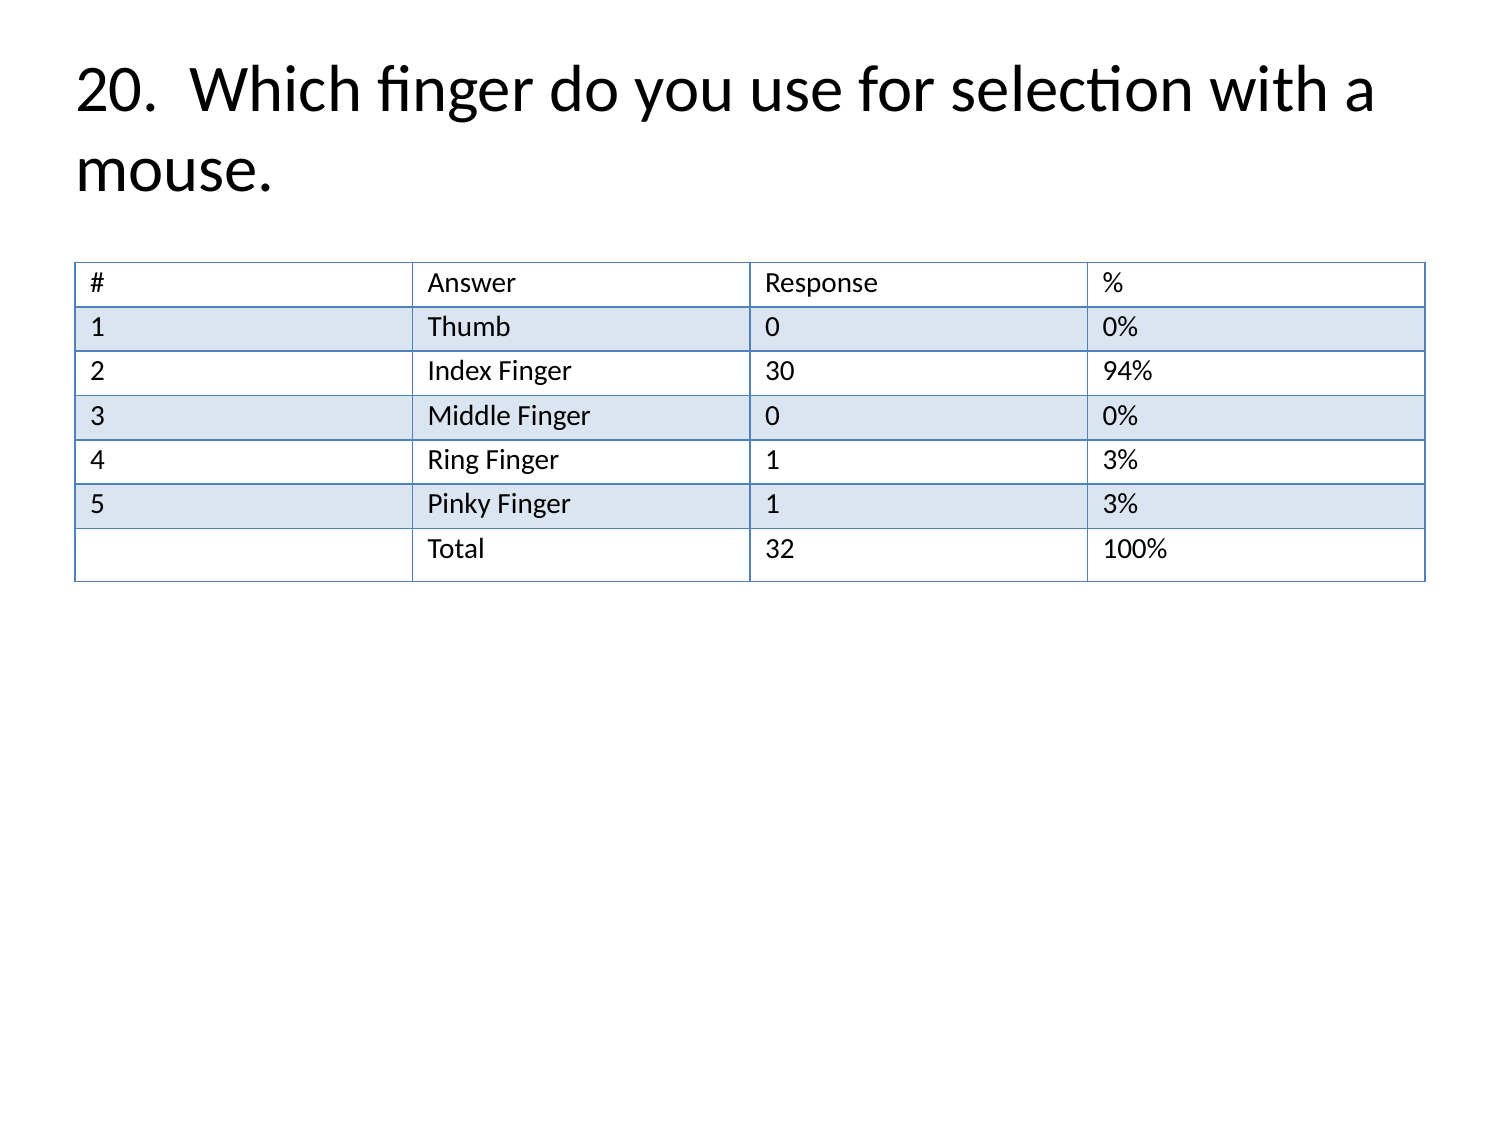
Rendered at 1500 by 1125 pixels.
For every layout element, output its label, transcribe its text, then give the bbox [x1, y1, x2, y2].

table_cell 0% [1088, 308, 1424, 350]
table_cell 94% [1088, 352, 1424, 395]
table_cell 2 [76, 352, 412, 395]
table_cell Thumb [413, 308, 749, 350]
table_header % [1088, 263, 1424, 306]
table_cell 3% [1088, 485, 1424, 528]
table_cell 1 [751, 441, 1087, 483]
title 20. Which finger do you use for selection with a mouse. [75, 45, 1425, 233]
table_header Answer [413, 263, 749, 306]
table_cell 1 [76, 308, 412, 350]
table_cell 1 [751, 485, 1087, 528]
table_cell 30 [751, 352, 1087, 395]
table_cell 3 [76, 396, 412, 439]
table_cell Ring Finger [413, 441, 749, 483]
table_cell 0 [751, 396, 1087, 439]
table_cell 0% [1088, 396, 1424, 439]
table_cell 5 [76, 485, 412, 528]
table_cell 3% [1088, 441, 1424, 483]
table_cell 4 [76, 441, 412, 483]
table_cell [76, 529, 412, 581]
table_header # [76, 263, 412, 306]
table_cell Index Finger [413, 352, 749, 395]
table_cell 32 [751, 529, 1087, 581]
table_cell 0 [751, 308, 1087, 350]
table_header Response [751, 263, 1087, 306]
table_cell 100% [1088, 529, 1424, 581]
table_cell Middle Finger [413, 396, 749, 439]
table_cell Total [413, 529, 749, 581]
table_cell Pinky Finger [413, 485, 749, 528]
